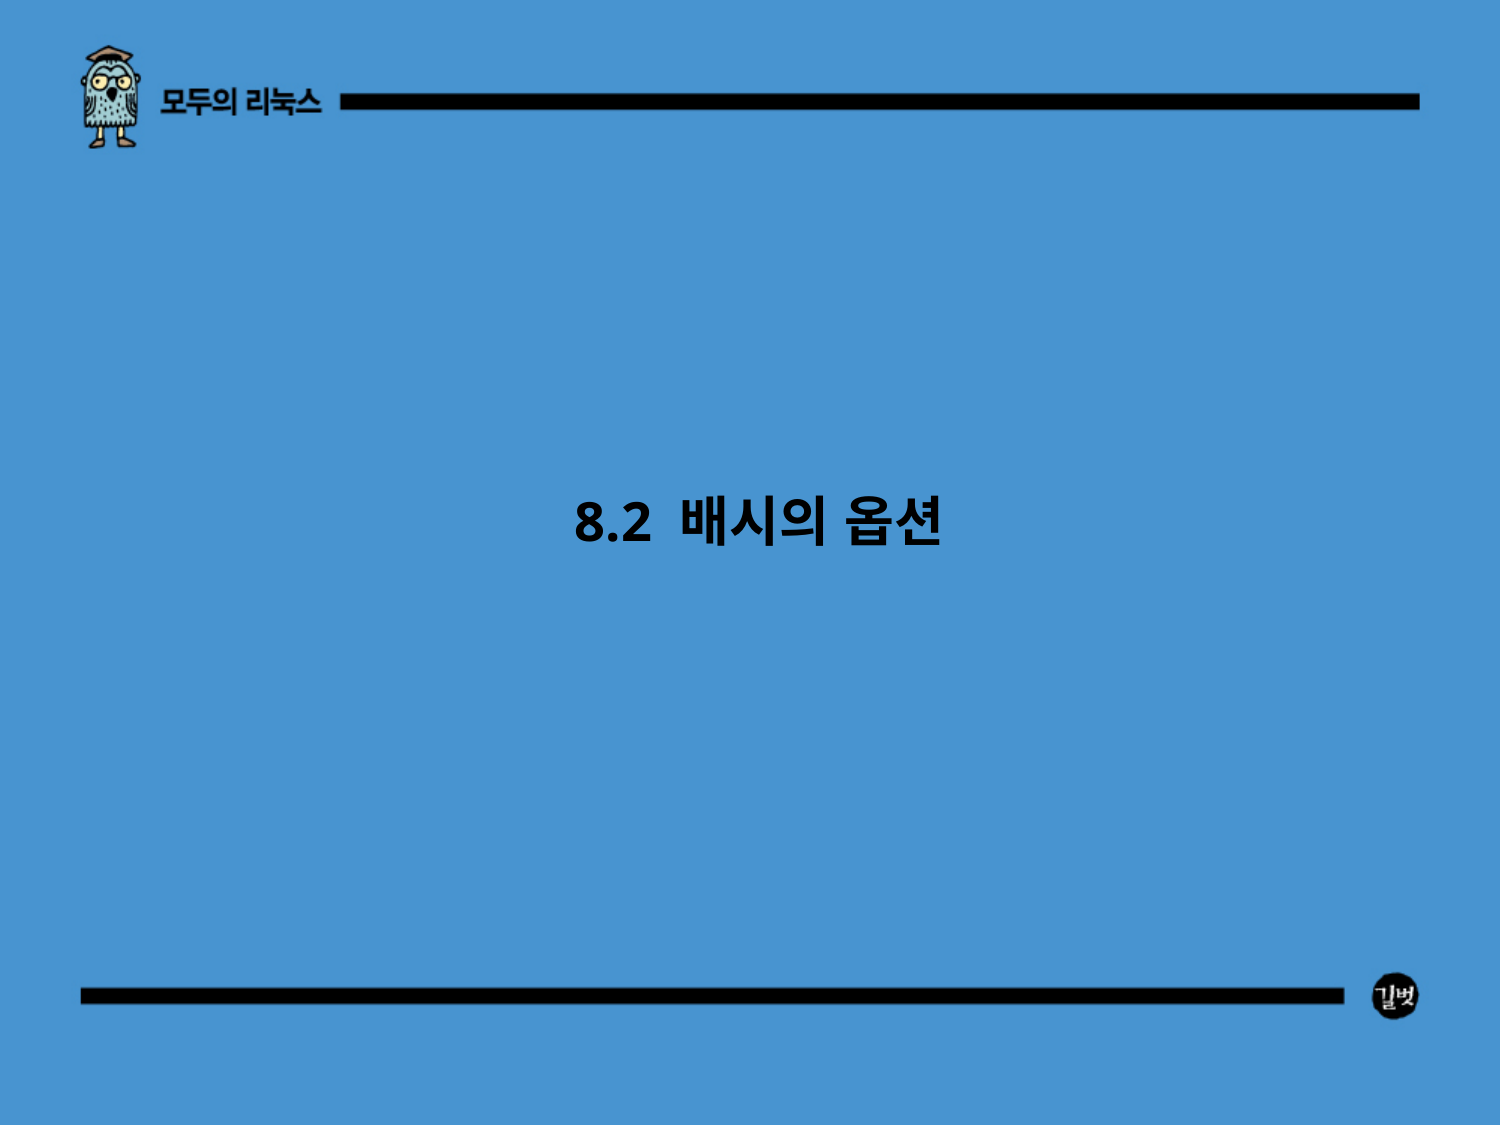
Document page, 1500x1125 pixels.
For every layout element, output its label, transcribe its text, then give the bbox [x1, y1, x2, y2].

picture [0, 0, 1500, 1125]
text_box 8.2 배시의 옵션 [69, 427, 1450, 560]
